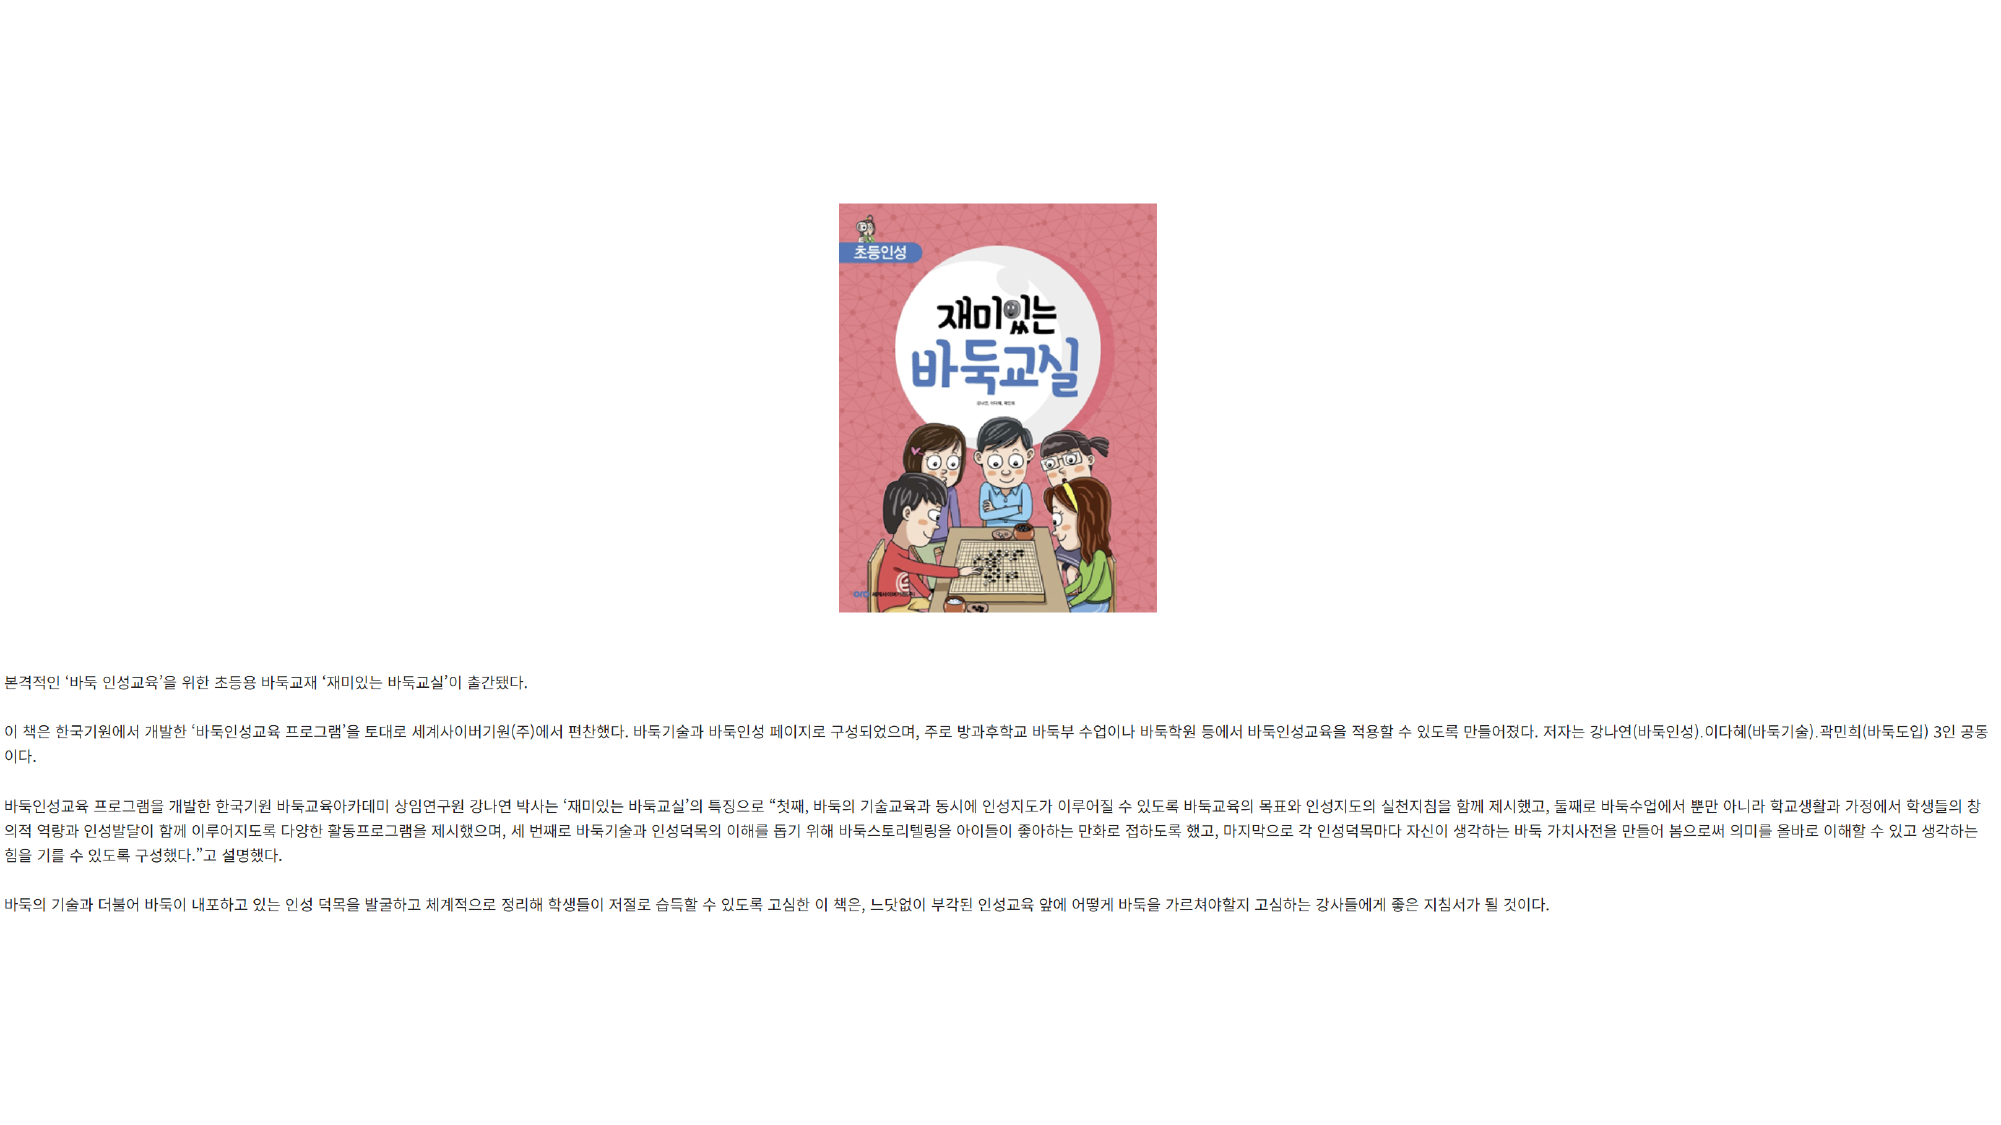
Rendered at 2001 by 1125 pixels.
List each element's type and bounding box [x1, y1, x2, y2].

picture [0, 196, 2000, 929]
